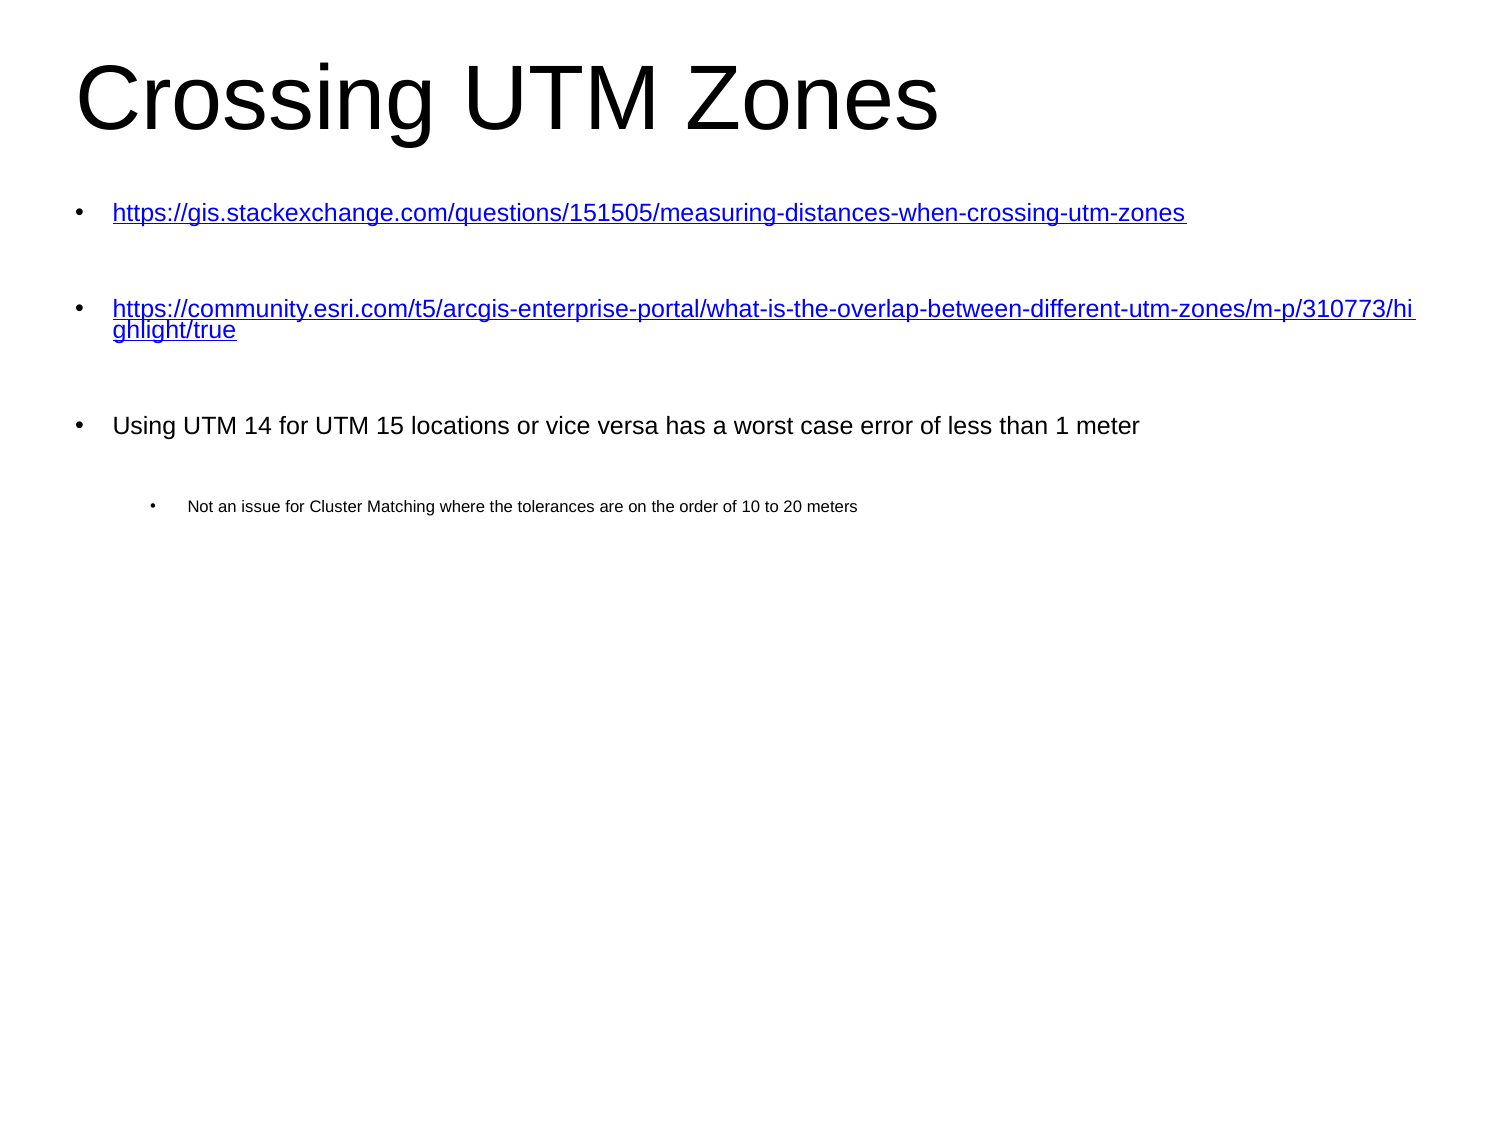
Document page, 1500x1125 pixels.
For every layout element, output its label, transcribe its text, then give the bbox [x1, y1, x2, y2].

list https://gis.stackexchange.com/questions/151505/measuring-distances-when-crossing-utm-zones https://community.esri.com/t5/arcgis-enterprise-portal/what-is-the-overlap-between-different-utm-zones/m-p/310773/highlight/true Using UTM 14 for UTM 15 locations or vice versa has a worst case error of less than 1 meter Not an issue for Cluster Matching where the tolerances are on the order of 10 to 20 meters [75, 200, 1425, 943]
title Crossing UTM Zones [75, 6, 1425, 194]
